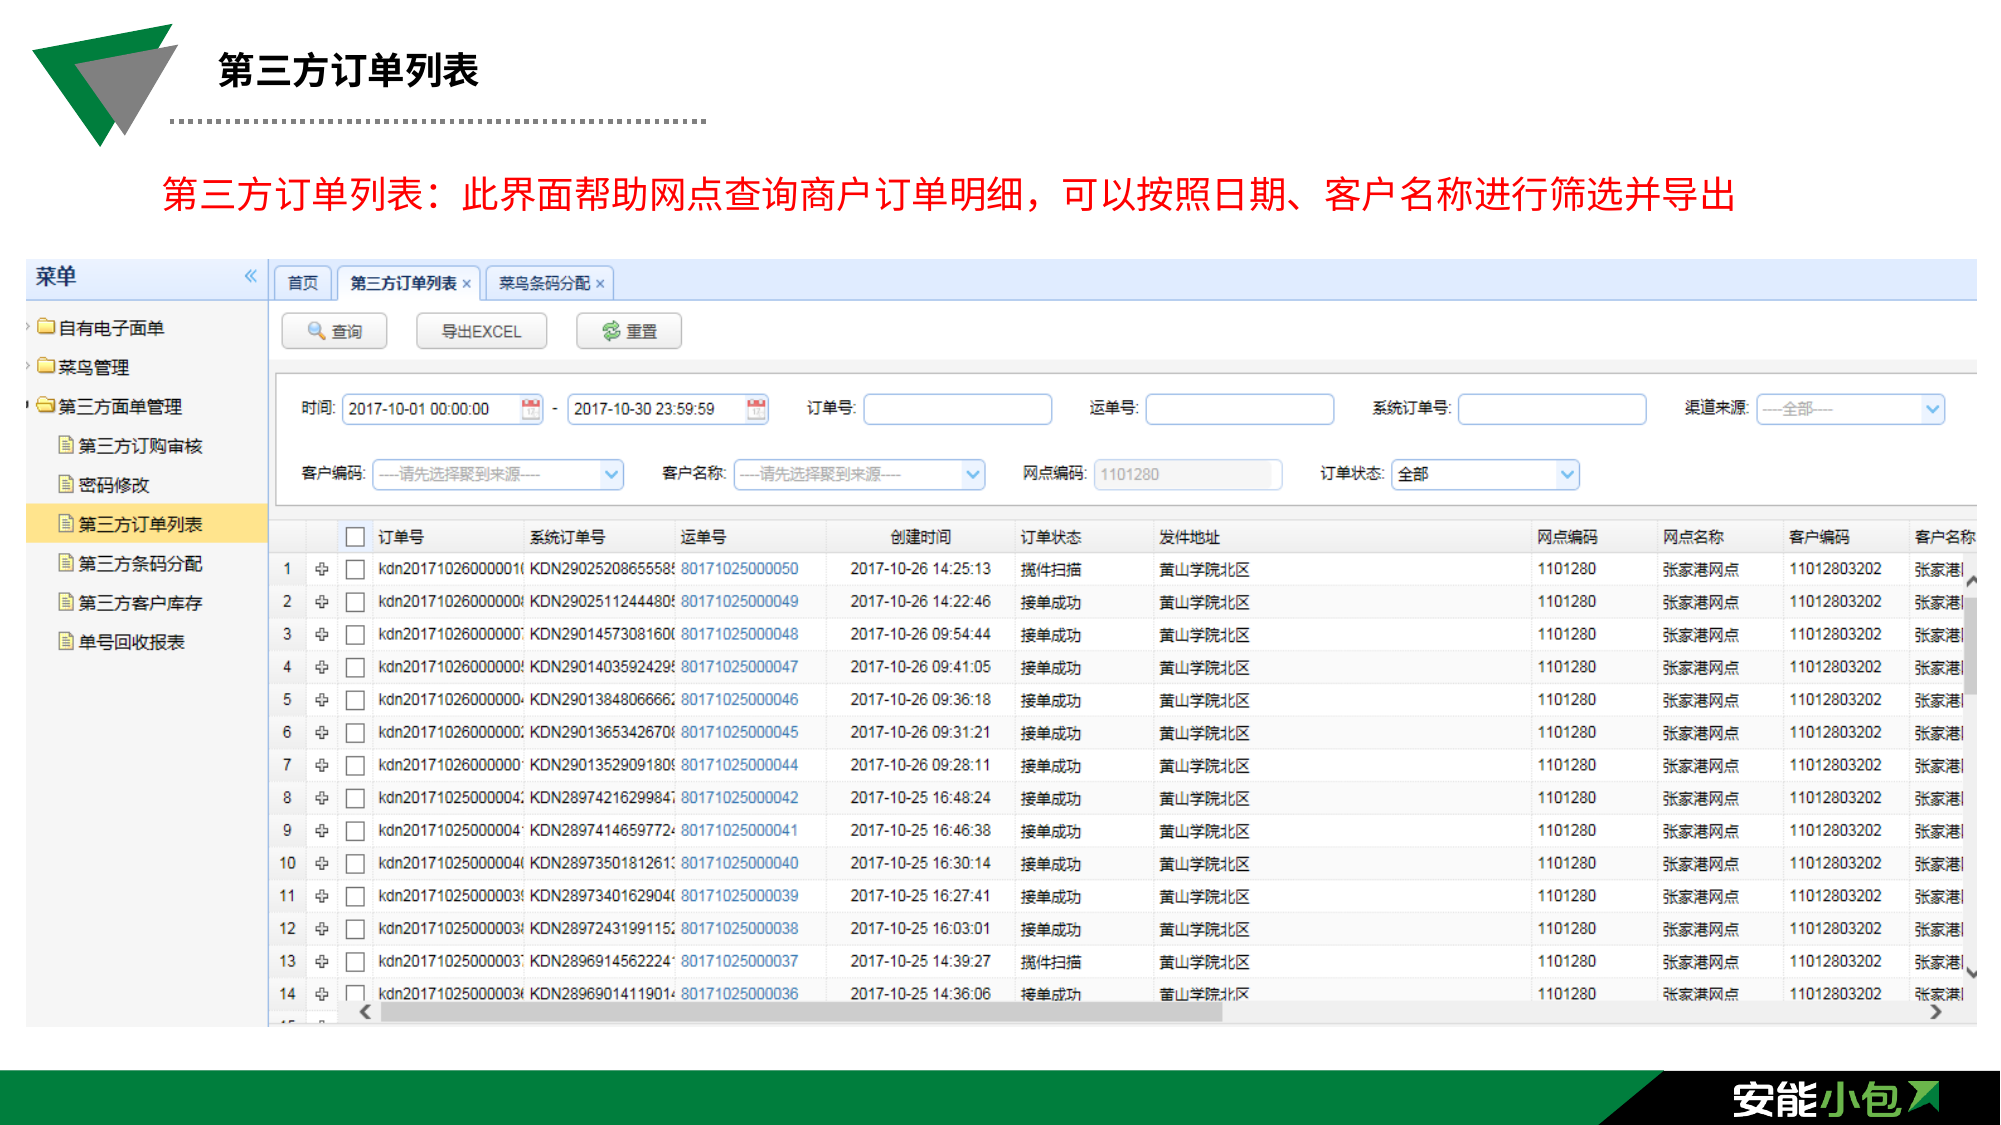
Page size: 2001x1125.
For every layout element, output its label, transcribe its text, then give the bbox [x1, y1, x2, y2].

text_box 第三方订单列表：此界面帮助网点查询商户订单明细，可以按照日期、客户名称进行筛选并导出 [146, 163, 1752, 223]
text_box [0, 1070, 2000, 1125]
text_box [54, 2, 710, 122]
picture [26, 259, 1977, 1027]
